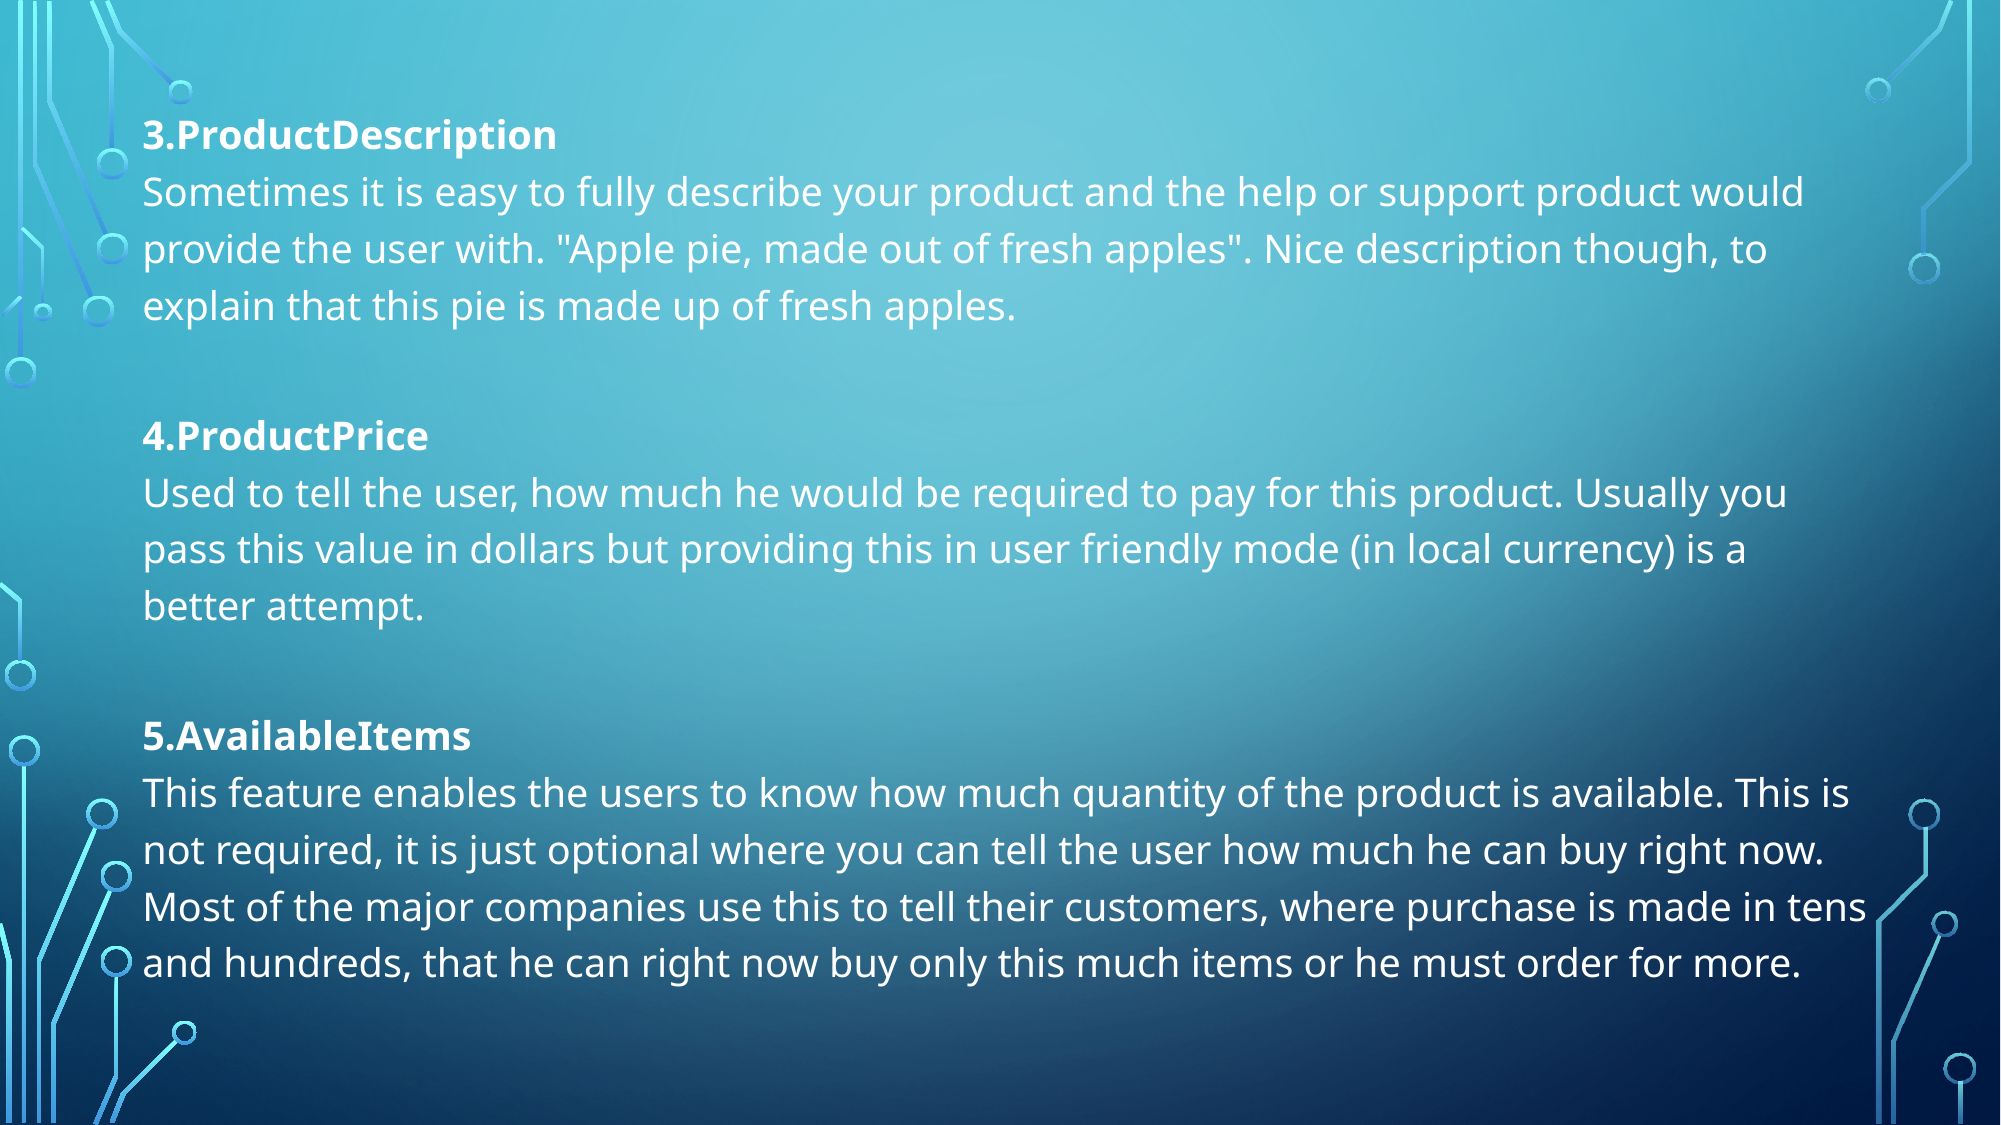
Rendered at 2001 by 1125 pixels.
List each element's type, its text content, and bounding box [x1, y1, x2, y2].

list 3.ProductDescription Sometimes it is easy to fully describe your product and the help or support product would provide the user with. "Apple pie, made out of fresh apples". Nice description though, to explain that this pie is made up of fresh apples. 4.ProductPrice Used to tell the user, how much he would be required to pay for this product. Usually you pass this value in dollars but providing this in user friendly mode (in local currency) is a better attempt. 5.AvailableItems This feature enables the users to know how much quantity of the product is available. This is not required, it is just optional where you can tell the user how much he can buy right now. Most of the major companies use this to tell their customers, where purchase is made in tens and hundreds, that he can right now buy only this much items or he must order for more. [127, 93, 1885, 1024]
